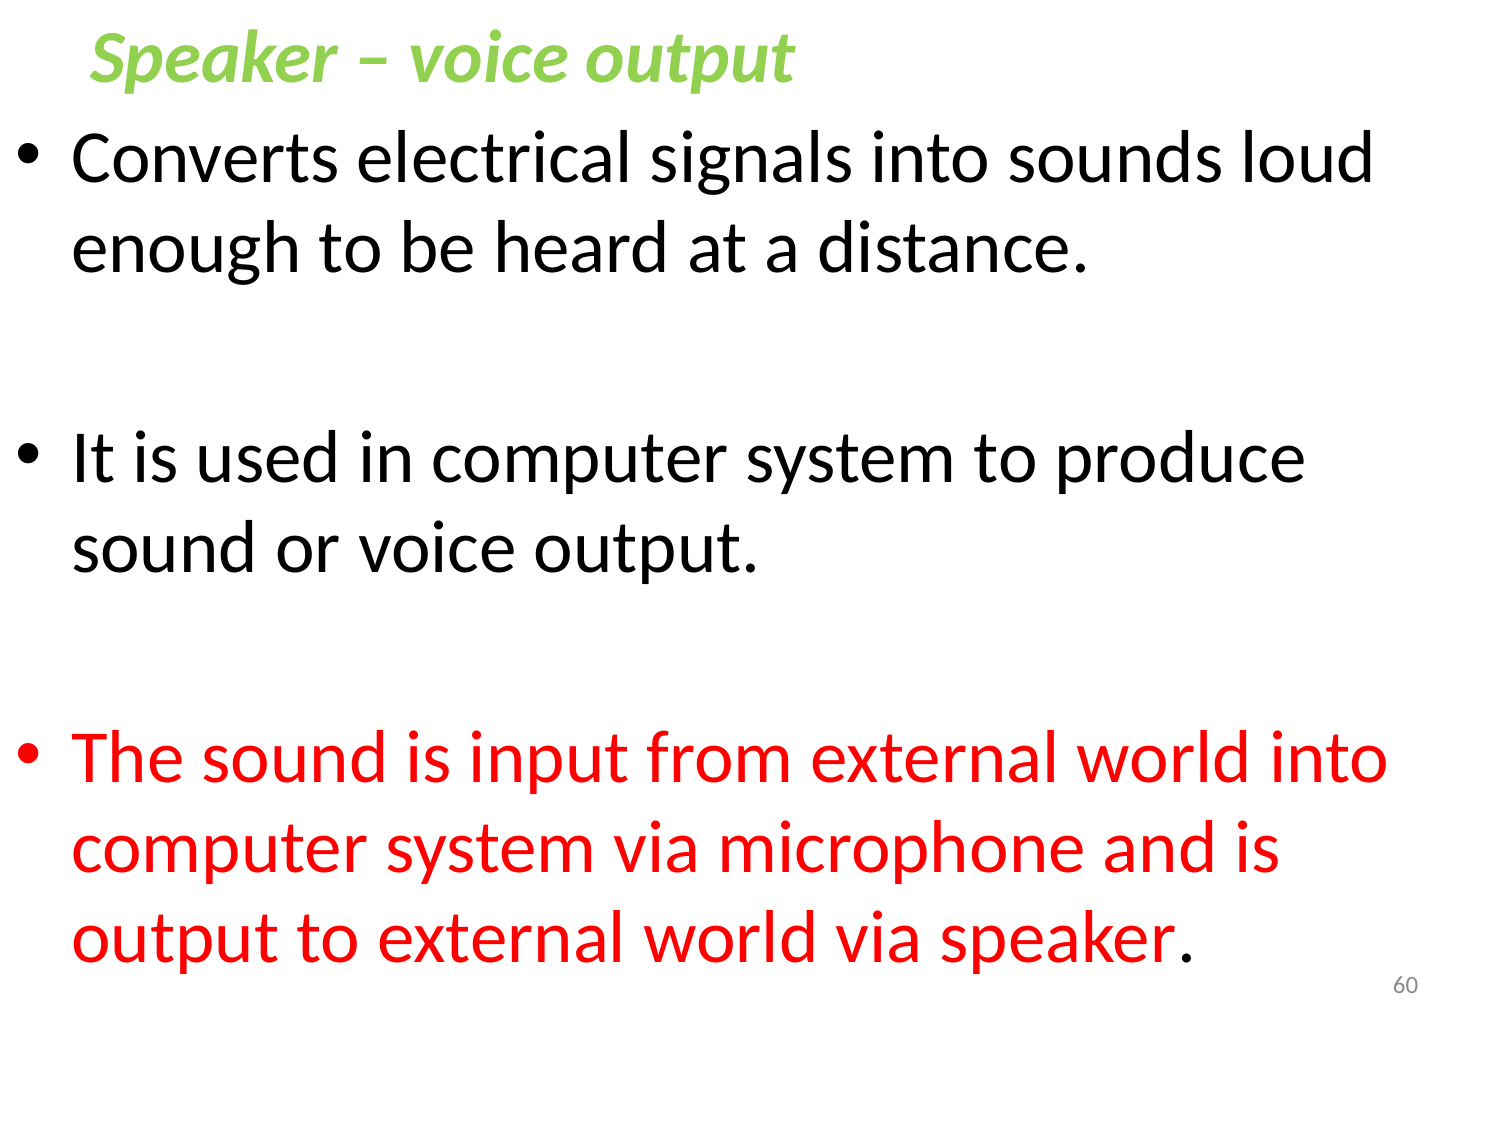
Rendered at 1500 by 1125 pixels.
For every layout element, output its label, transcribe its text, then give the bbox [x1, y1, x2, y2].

title Speaker – voice output [75, 0, 1300, 99]
slide_number 60 [1333, 940, 1434, 1027]
list Converts electrical signals into sounds loud enough to be heard at a distance. It is used in computer system to produce sound or voice output. The sound is input from external world into computer system via microphone and is output to external world via speaker. [0, 99, 1425, 1125]
